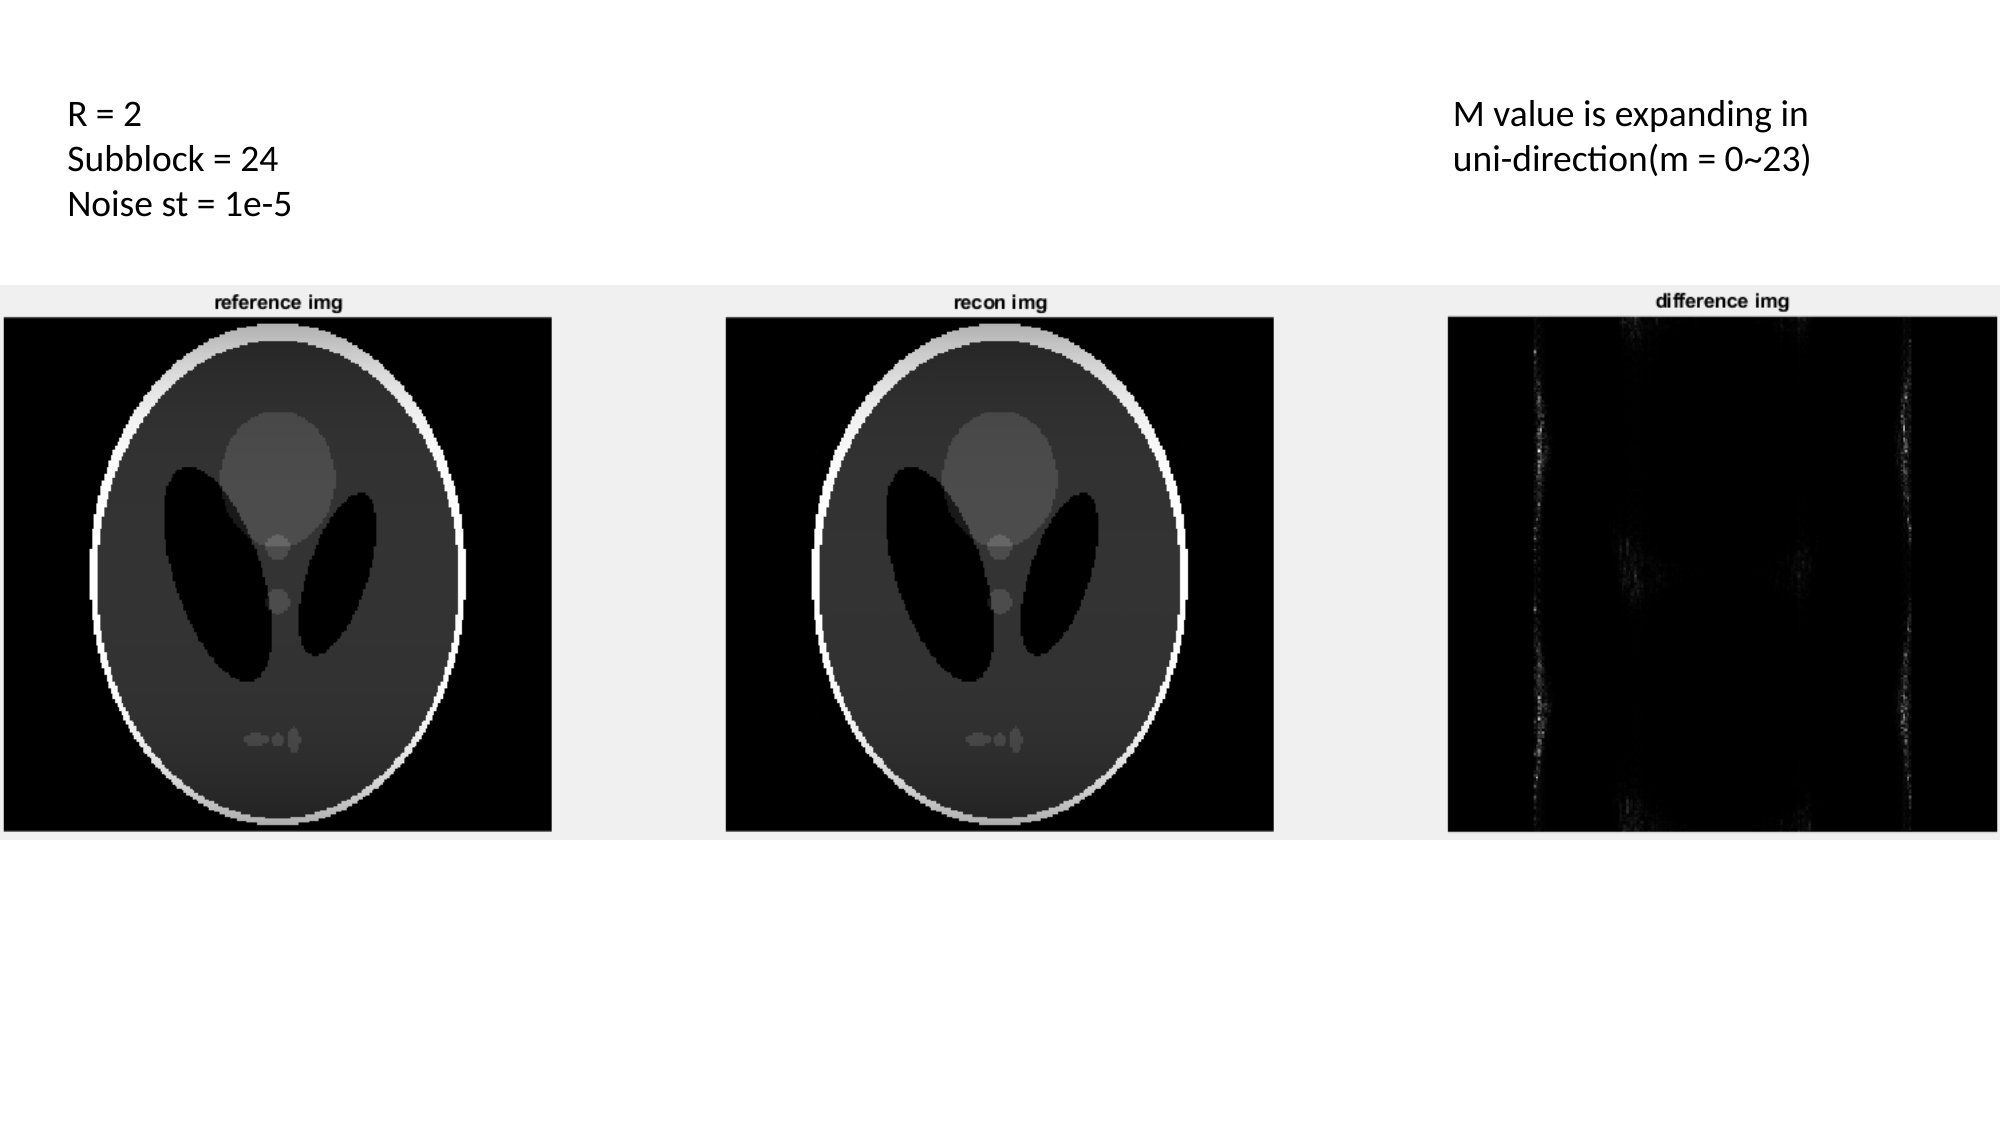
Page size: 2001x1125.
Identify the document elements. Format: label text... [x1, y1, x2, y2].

picture [0, 285, 2000, 840]
text_box R = 2 Subblock = 24 Noise st = 1e-5 [52, 81, 579, 232]
text_box M value is expanding in uni-direction(m = 0~23) [1438, 81, 2000, 187]
